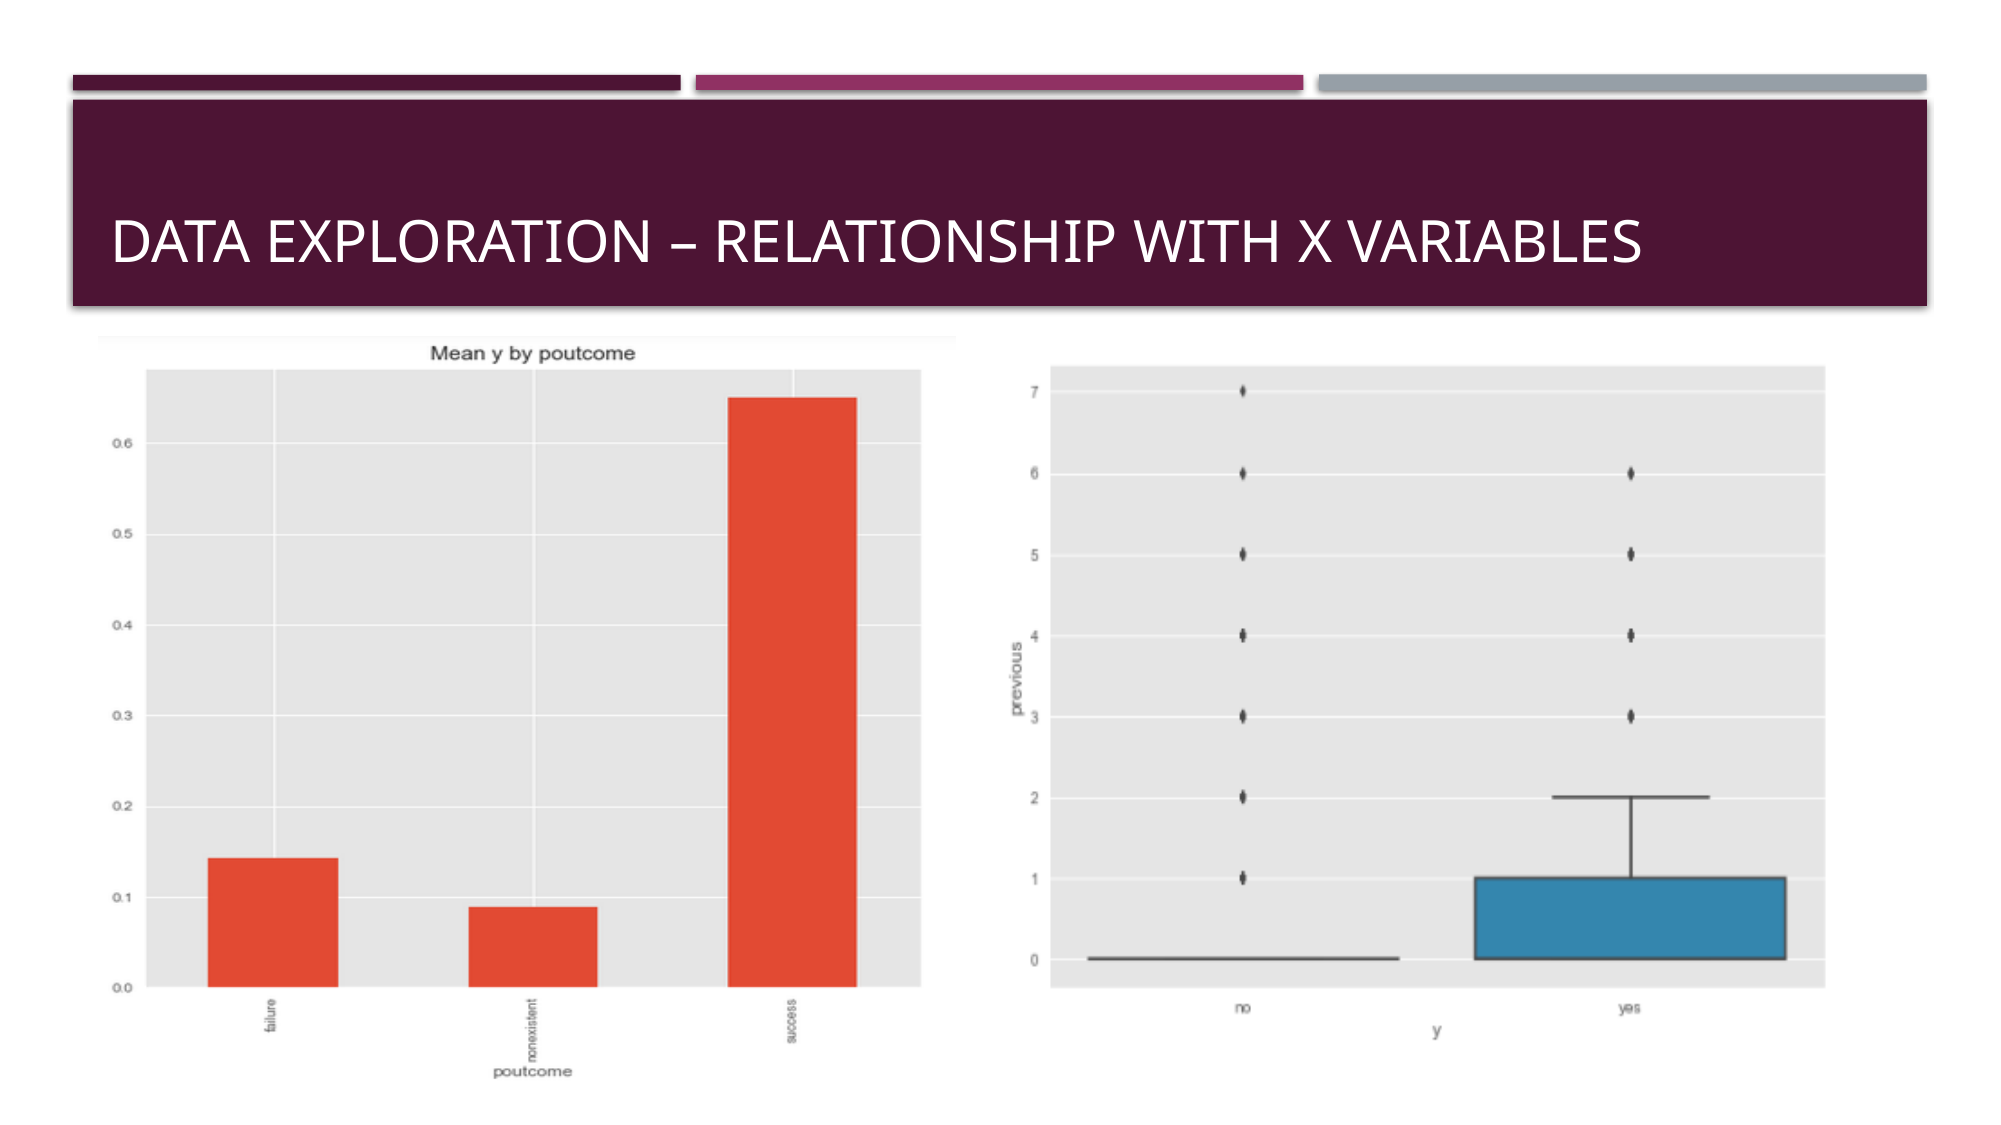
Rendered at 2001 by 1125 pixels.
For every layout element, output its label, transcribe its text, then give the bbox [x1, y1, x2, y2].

picture [98, 336, 956, 1086]
picture [986, 346, 1863, 1078]
title Data EXPLORATION – Relationship with X Variables [95, 119, 1905, 282]
